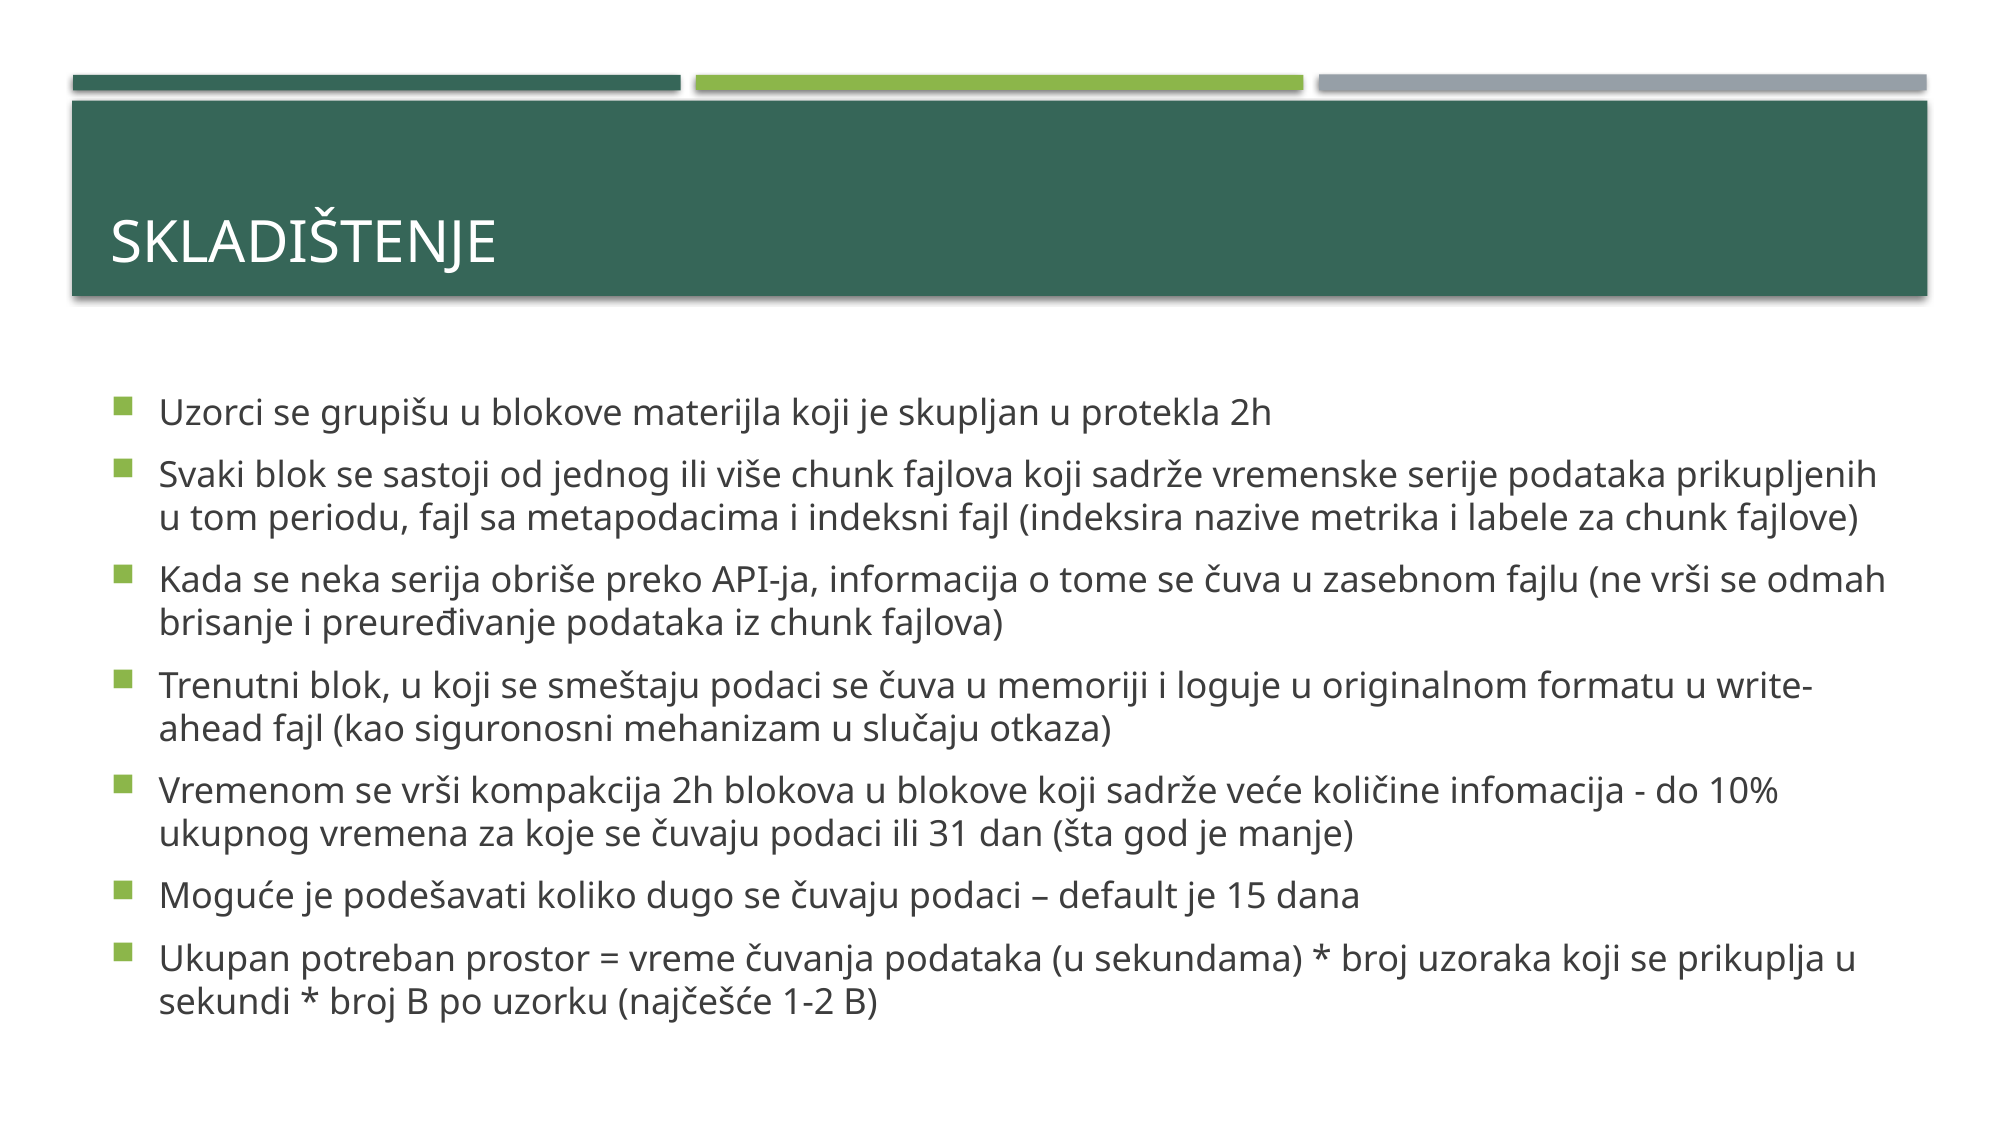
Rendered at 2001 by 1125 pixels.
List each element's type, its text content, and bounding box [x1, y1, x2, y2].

list Uzorci se grupišu u blokove materijla koji je skupljan u protekla 2h Svaki blok se sastoji od jednog ili više chunk fajlova koji sadrže vremenske serije podataka prikupljenih u tom periodu, fajl sa metapodacima i indeksni fajl (indeksira nazive metrika i labele za chunk fajlove) Kada se neka serija obriše preko API-ja, informacija o tome se čuva u zasebnom fajlu (ne vrši se odmah brisanje i preuređivanje podataka iz chunk fajlova) Trenutni blok, u koji se smeštaju podaci se čuva u memoriji i loguje u originalnom formatu u write-ahead fajl (kao siguronosni mehanizam u slučaju otkaza) Vremenom se vrši kompakcija 2h blokova u blokove koji sadrže veće količine infomacija - do 10% ukupnog vremena za koje se čuvaju podaci ili 31 dan (šta god je manje) Moguće je podešavati koliko dugo se čuvaju podaci – default je 15 dana Ukupan potreban prostor = vreme čuvanja podataka (u sekundama) * broj uzoraka koji se prikuplja u sekundi * broj B po uzorku (najčešće 1-2 B) [95, 357, 1905, 1053]
title Skladištenje [95, 115, 1905, 282]
